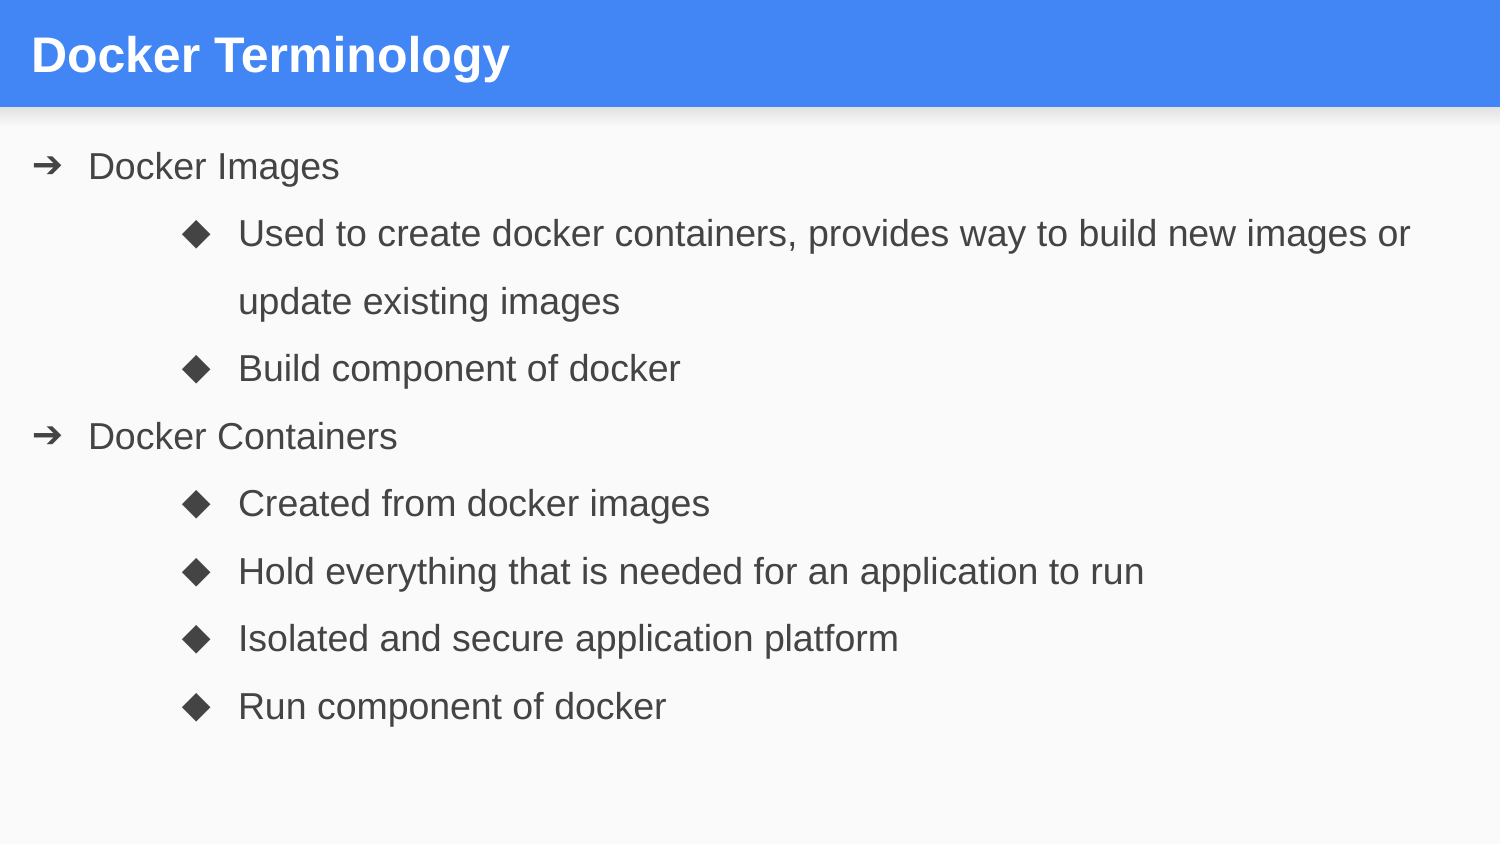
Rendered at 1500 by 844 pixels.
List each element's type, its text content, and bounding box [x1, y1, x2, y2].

title Docker Terminology [16, 2, 1464, 102]
text_box Docker Images Used to create docker containers, provides way to build new images or update existing images Build component of docker Docker Containers Created from docker images Hold everything that is needed for an application to run Isolated and secure application platform Run component of docker [0, 104, 1478, 817]
